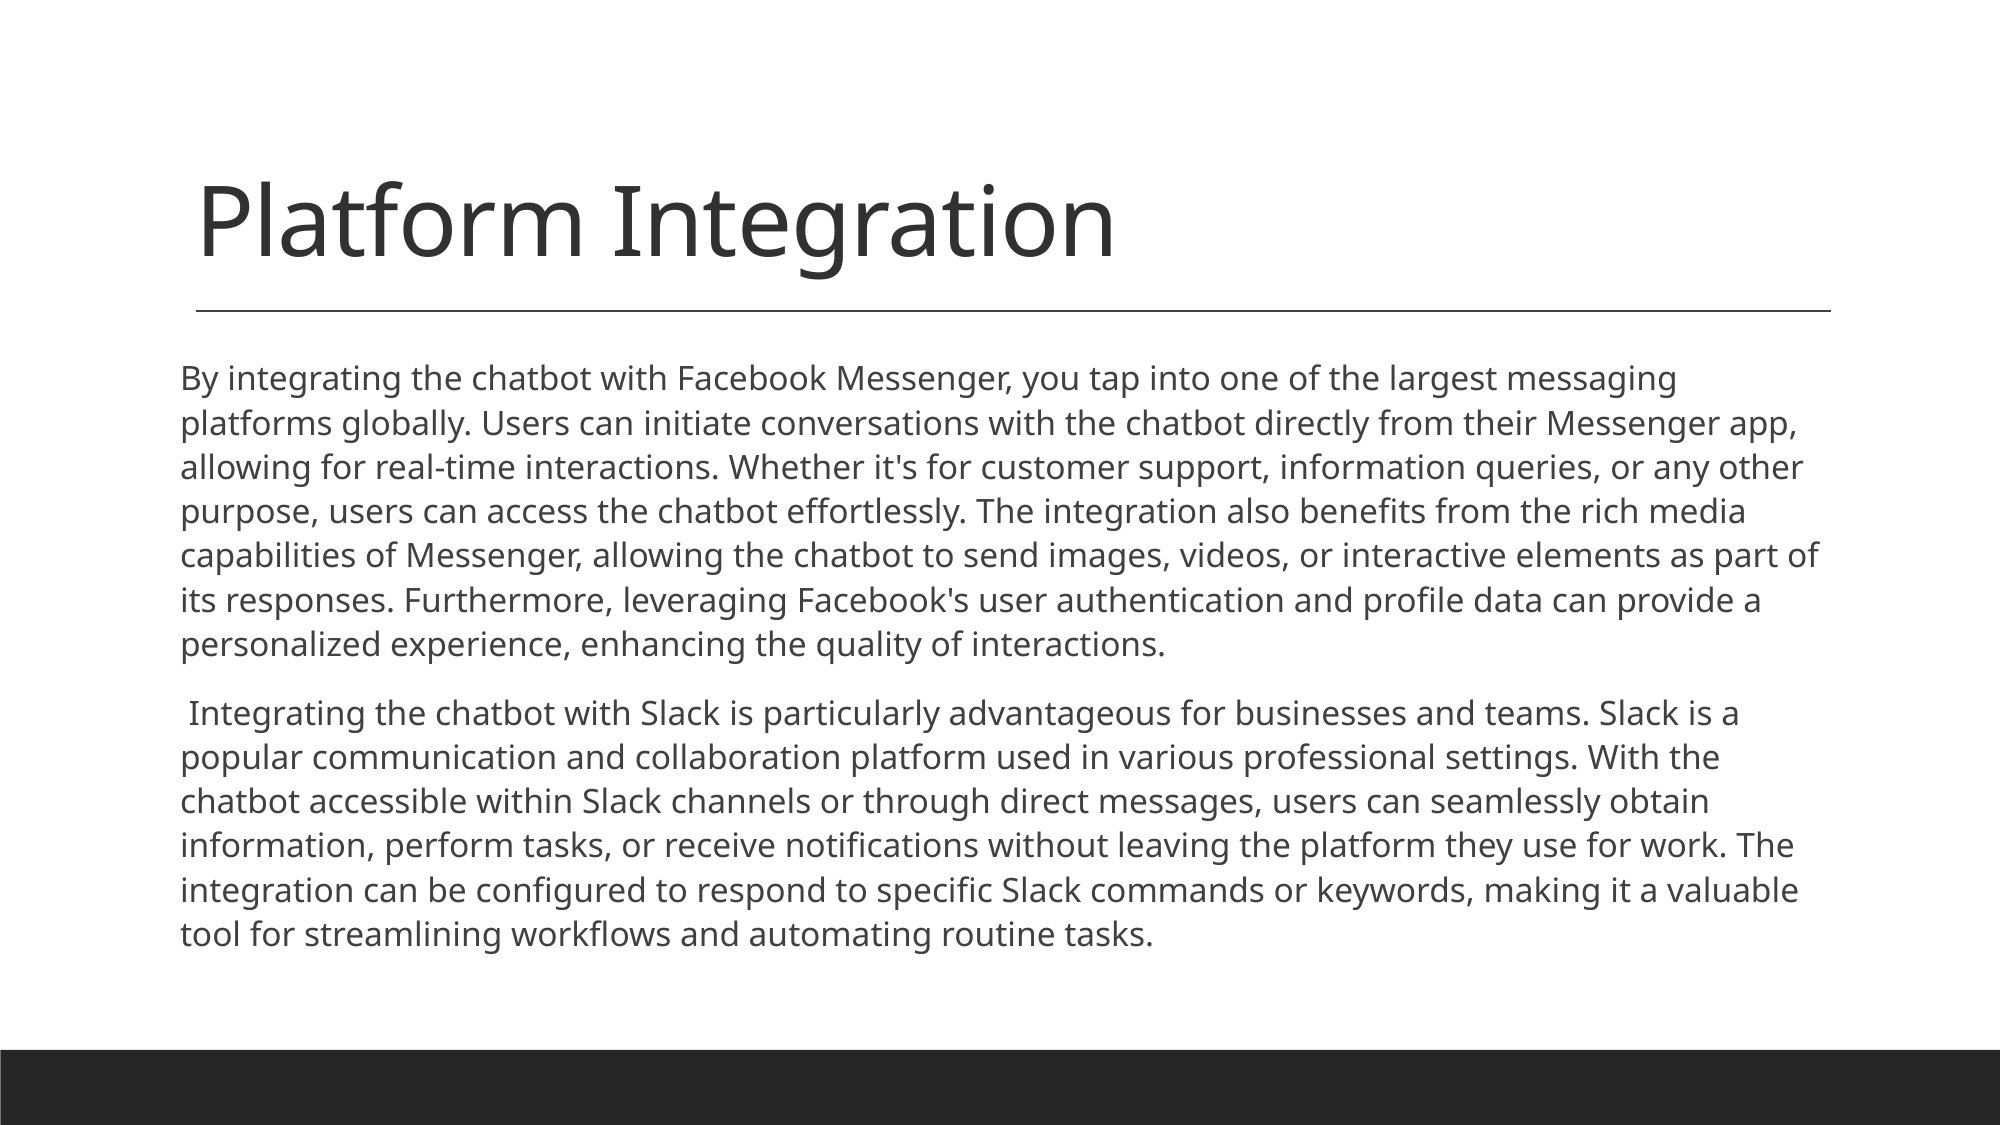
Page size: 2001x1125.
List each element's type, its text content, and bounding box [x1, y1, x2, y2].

list By integrating the chatbot with Facebook Messenger, you tap into one of the largest messaging platforms globally. Users can initiate conversations with the chatbot directly from their Messenger app, allowing for real-time interactions. Whether it's for customer support, information queries, or any other purpose, users can access the chatbot effortlessly. The integration also benefits from the rich media capabilities of Messenger, allowing the chatbot to send images, videos, or interactive elements as part of its responses. Furthermore, leveraging Facebook's user authentication and profile data can provide a personalized experience, enhancing the quality of interactions. Integrating the chatbot with Slack is particularly advantageous for businesses and teams. Slack is a popular communication and collaboration platform used in various professional settings. With the chatbot accessible within Slack channels or through direct messages, users can seamlessly obtain information, perform tasks, or receive notifications without leaving the platform they use for work. The integration can be configured to respond to specific Slack commands or keywords, making it a valuable tool for streamlining workflows and automating routine tasks. [180, 345, 1830, 963]
title Platform Integration [180, 47, 1830, 285]
